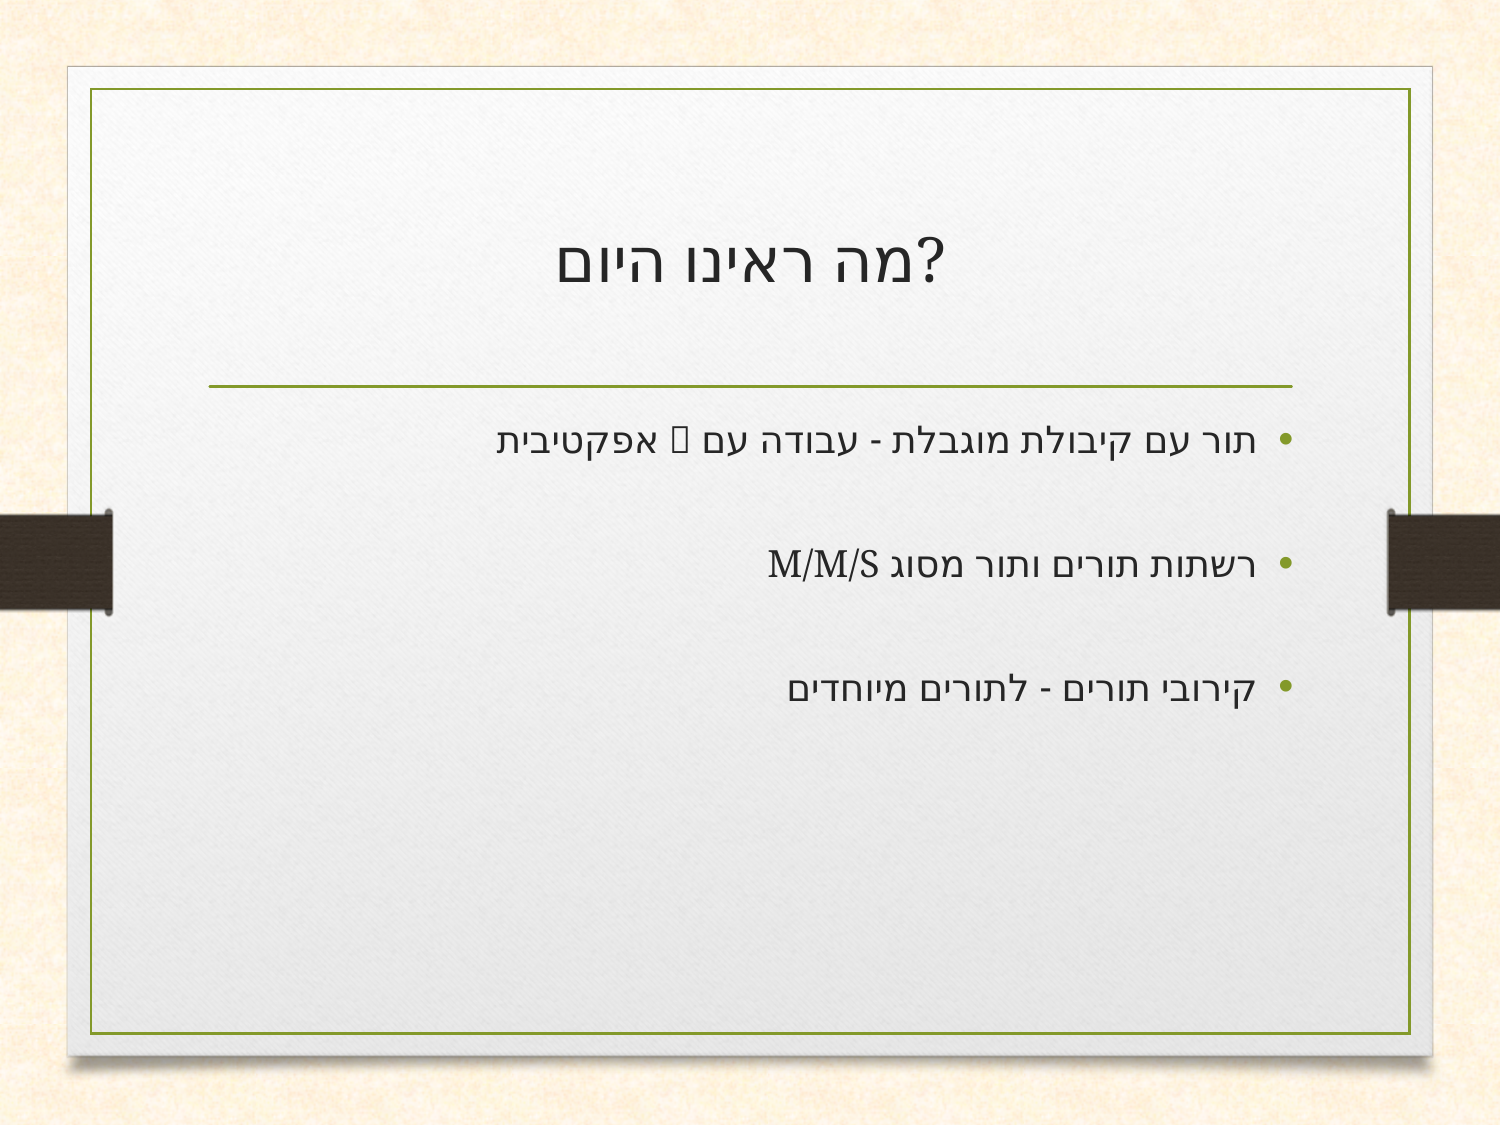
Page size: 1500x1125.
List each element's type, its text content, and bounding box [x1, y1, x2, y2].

title מה ראינו היום? [193, 150, 1309, 365]
list תור עם קיבולת מוגבלת - עבודה עם  אפקטיבית רשתות תורים ותור מסוג M/M/S קירובי תורים - לתורים מיוחדים [193, 408, 1309, 974]
picture [0, 0, 1500, 1125]
